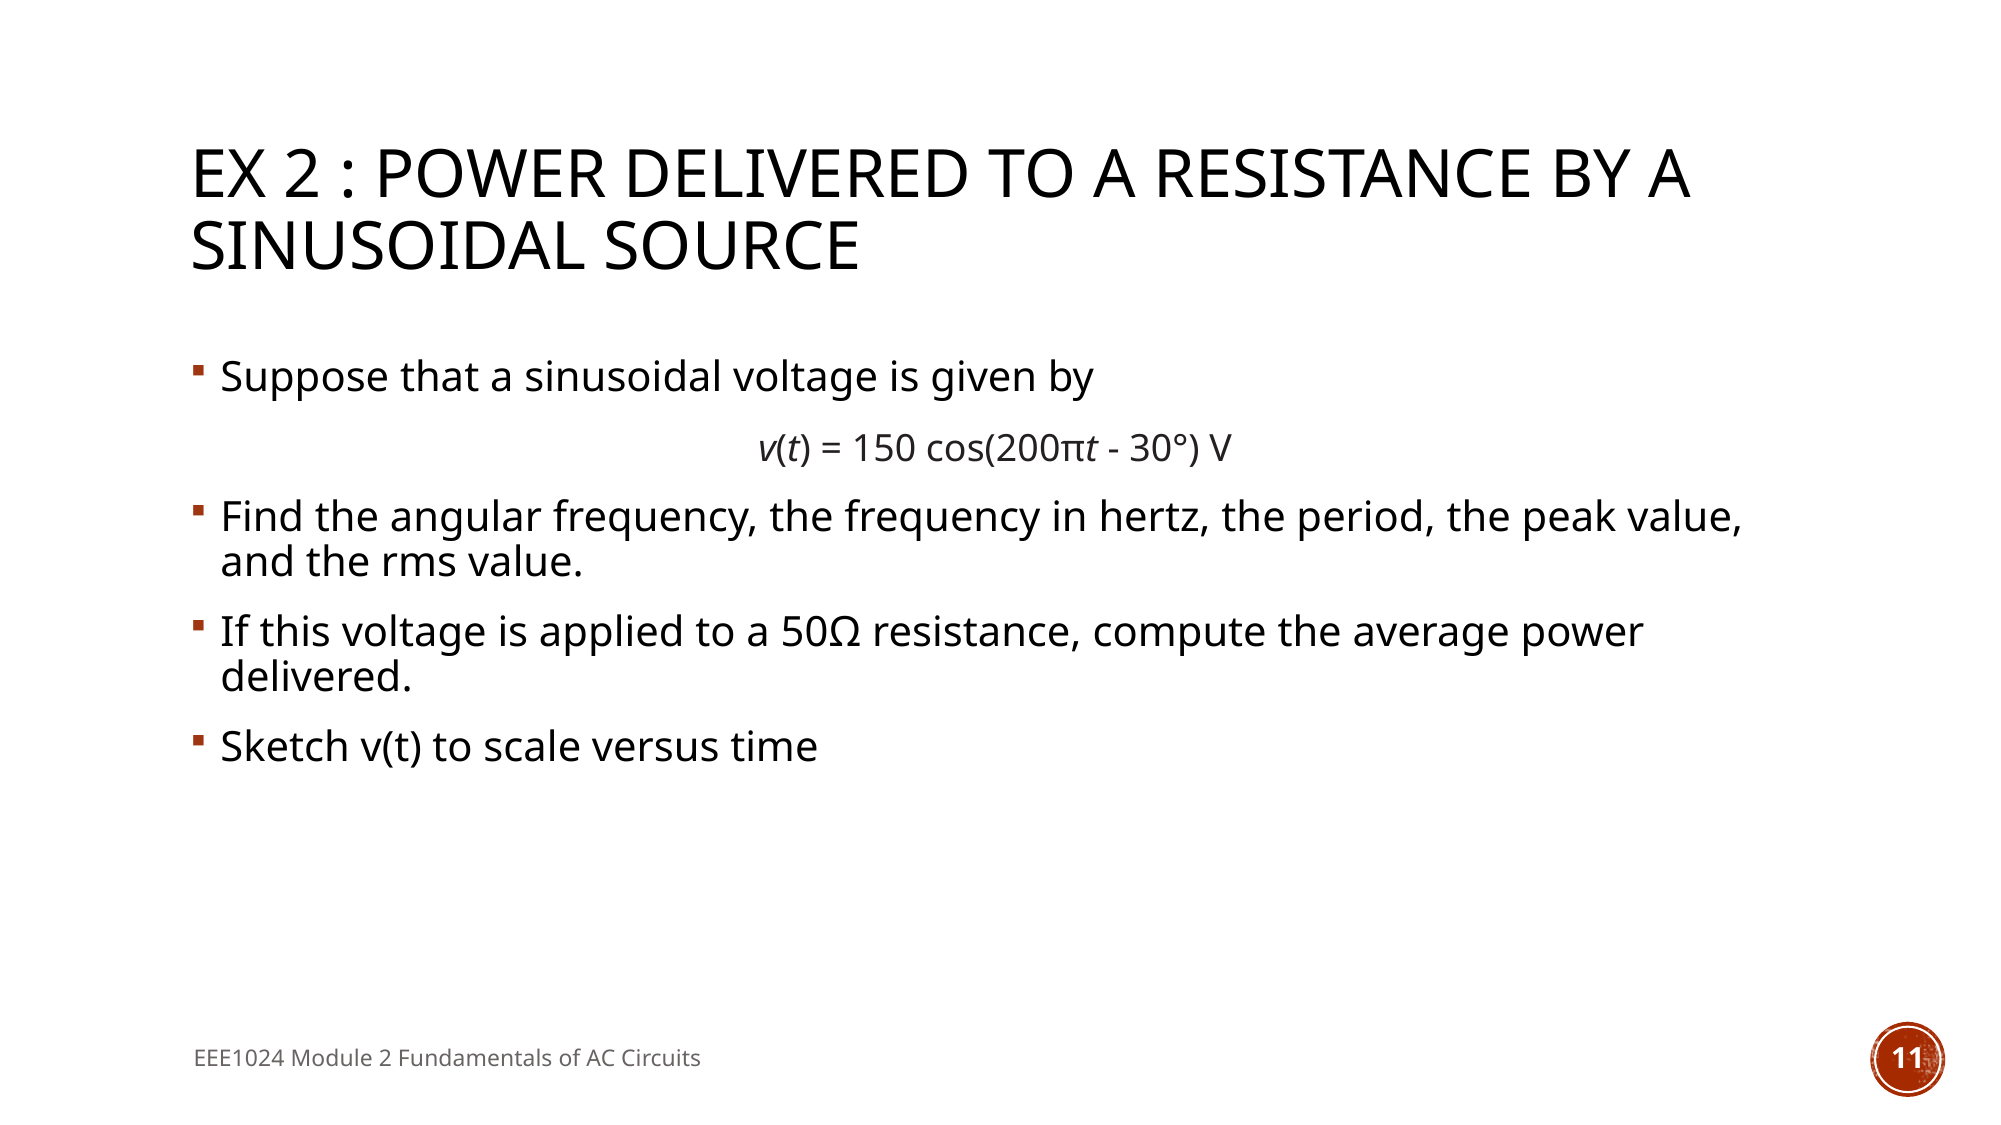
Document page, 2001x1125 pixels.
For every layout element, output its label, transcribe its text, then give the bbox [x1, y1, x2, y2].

footer EEE1024 Module 2 Fundamentals of AC Circuits [178, 1028, 1217, 1089]
list Suppose that a sinusoidal voltage is given by v(t) = 150 cos(200πt - 30°) V Find the angular frequency, the frequency in hertz, the period, the peak value, and the rms value. If this voltage is applied to a 50Ω resistance, compute the average power delivered. Sketch v(t) to scale versus time [175, 348, 1826, 1013]
slide_number 11 [1855, 1028, 1961, 1089]
title Ex 2 : Power Delivered to a Resistance by a Sinusoidal Source [175, 79, 1826, 344]
